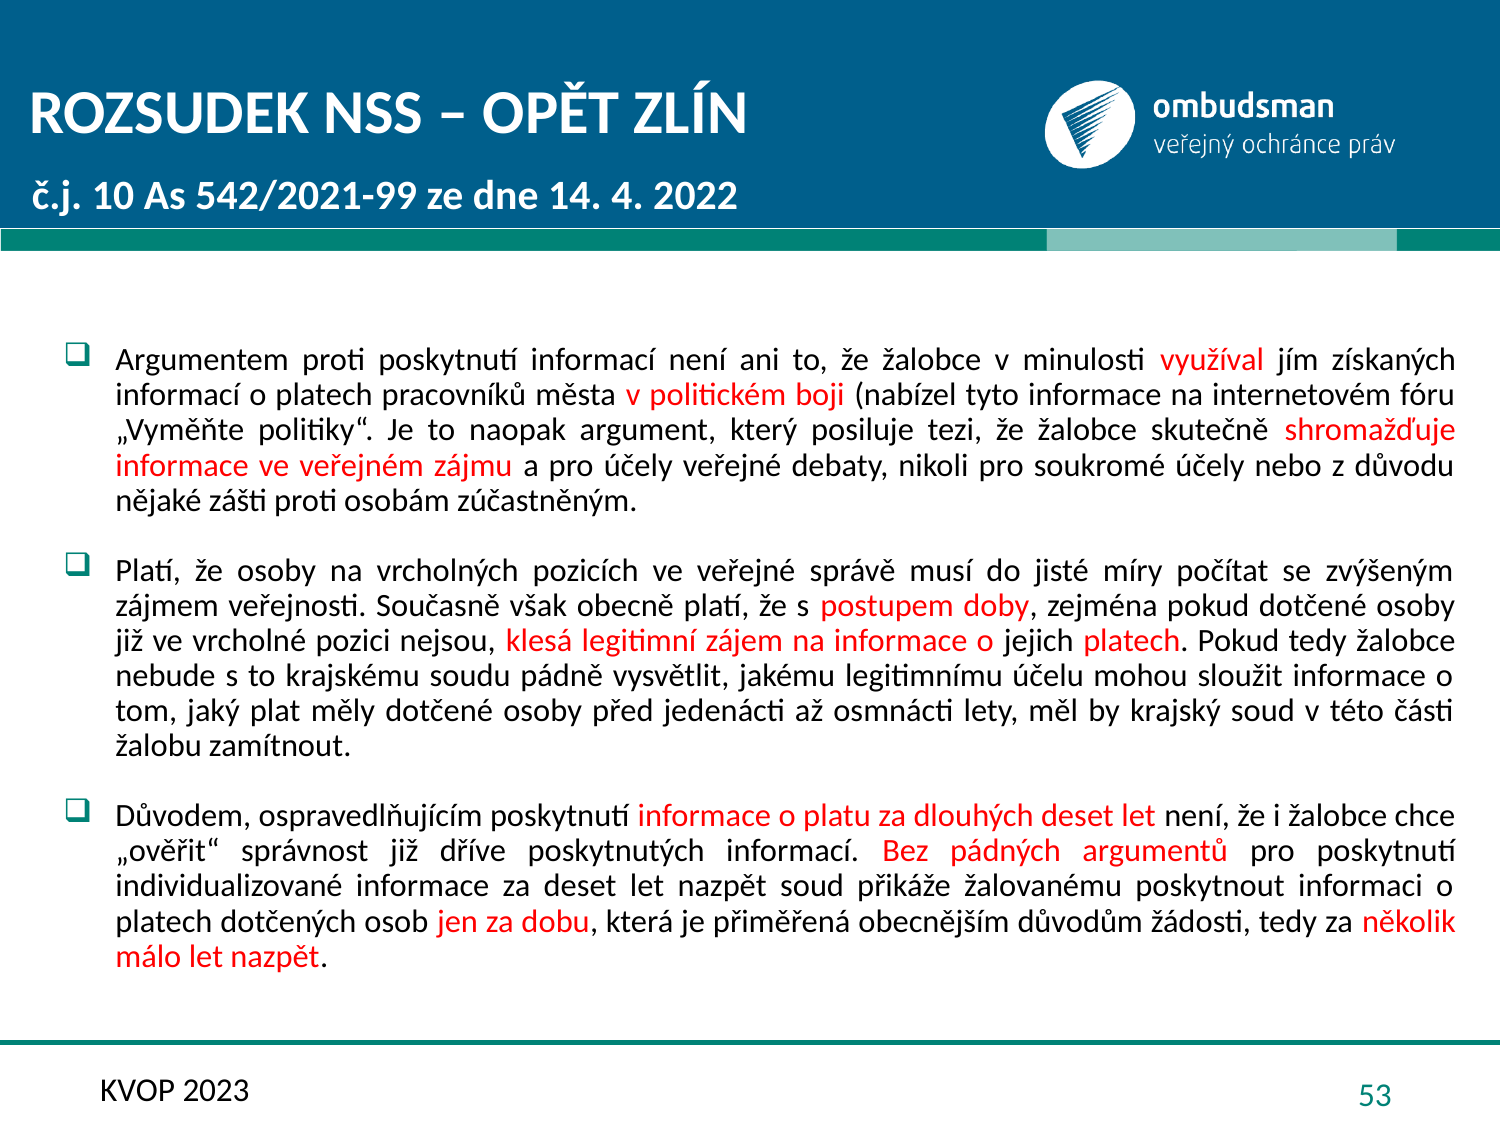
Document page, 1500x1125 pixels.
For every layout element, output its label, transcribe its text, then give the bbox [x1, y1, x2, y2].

list č.j. 10 As 542/2021-99 ze dne 14. 4. 2022 [16, 165, 1137, 210]
picture [0, 229, 1500, 251]
list KVOP 2023 [85, 1065, 1023, 1125]
title Rozsudek NSS – opět zlín [0, 0, 1500, 228]
slide_number 53 [1062, 1062, 1407, 1123]
list Argumentem proti poskytnutí informací není ani to, že žalobce v minulosti využíval jím získaných informací o platech pracovníků města v politickém boji (nabízel tyto informace na internetovém fóru „Vyměňte politiky“. Je to naopak argument, který posiluje tezi, že žalobce skutečně shromažďuje informace ve veřejném zájmu a pro účely veřejné debaty, nikoli pro soukromé účely nebo z důvodu nějaké zášti proti osobám zúčastněným. Platí, že osoby na vrcholných pozicích ve veřejné správě musí do jisté míry počítat se zvýšeným zájmem veřejnosti. Současně však obecně platí, že s postupem doby, zejména pokud dotčené osoby již ve vrcholné pozici nejsou, klesá legitimní zájem na informace o jejich platech. Pokud tedy žalobce nebude s to krajskému soudu pádně vysvětlit, jakému legitimnímu účelu mohou sloužit informace o tom, jaký plat měly dotčené osoby před jedenácti až osmnácti lety, měl by krajský soud v této části žalobu zamítnout. Důvodem, ospravedlňujícím poskytnutí informace o platu za dlouhých deset let není, že i žalobce chce „ověřit“ správnost již dříve poskytnutých informací. Bez pádných argumentů pro poskytnutí individualizované informace za deset let nazpět soud přikáže žalovanému poskytnout informaci o platech dotčených osob jen za dobu, která je přiměřená obecnějším důvodům žádosti, tedy za několik málo let nazpět. [48, 296, 1472, 1025]
